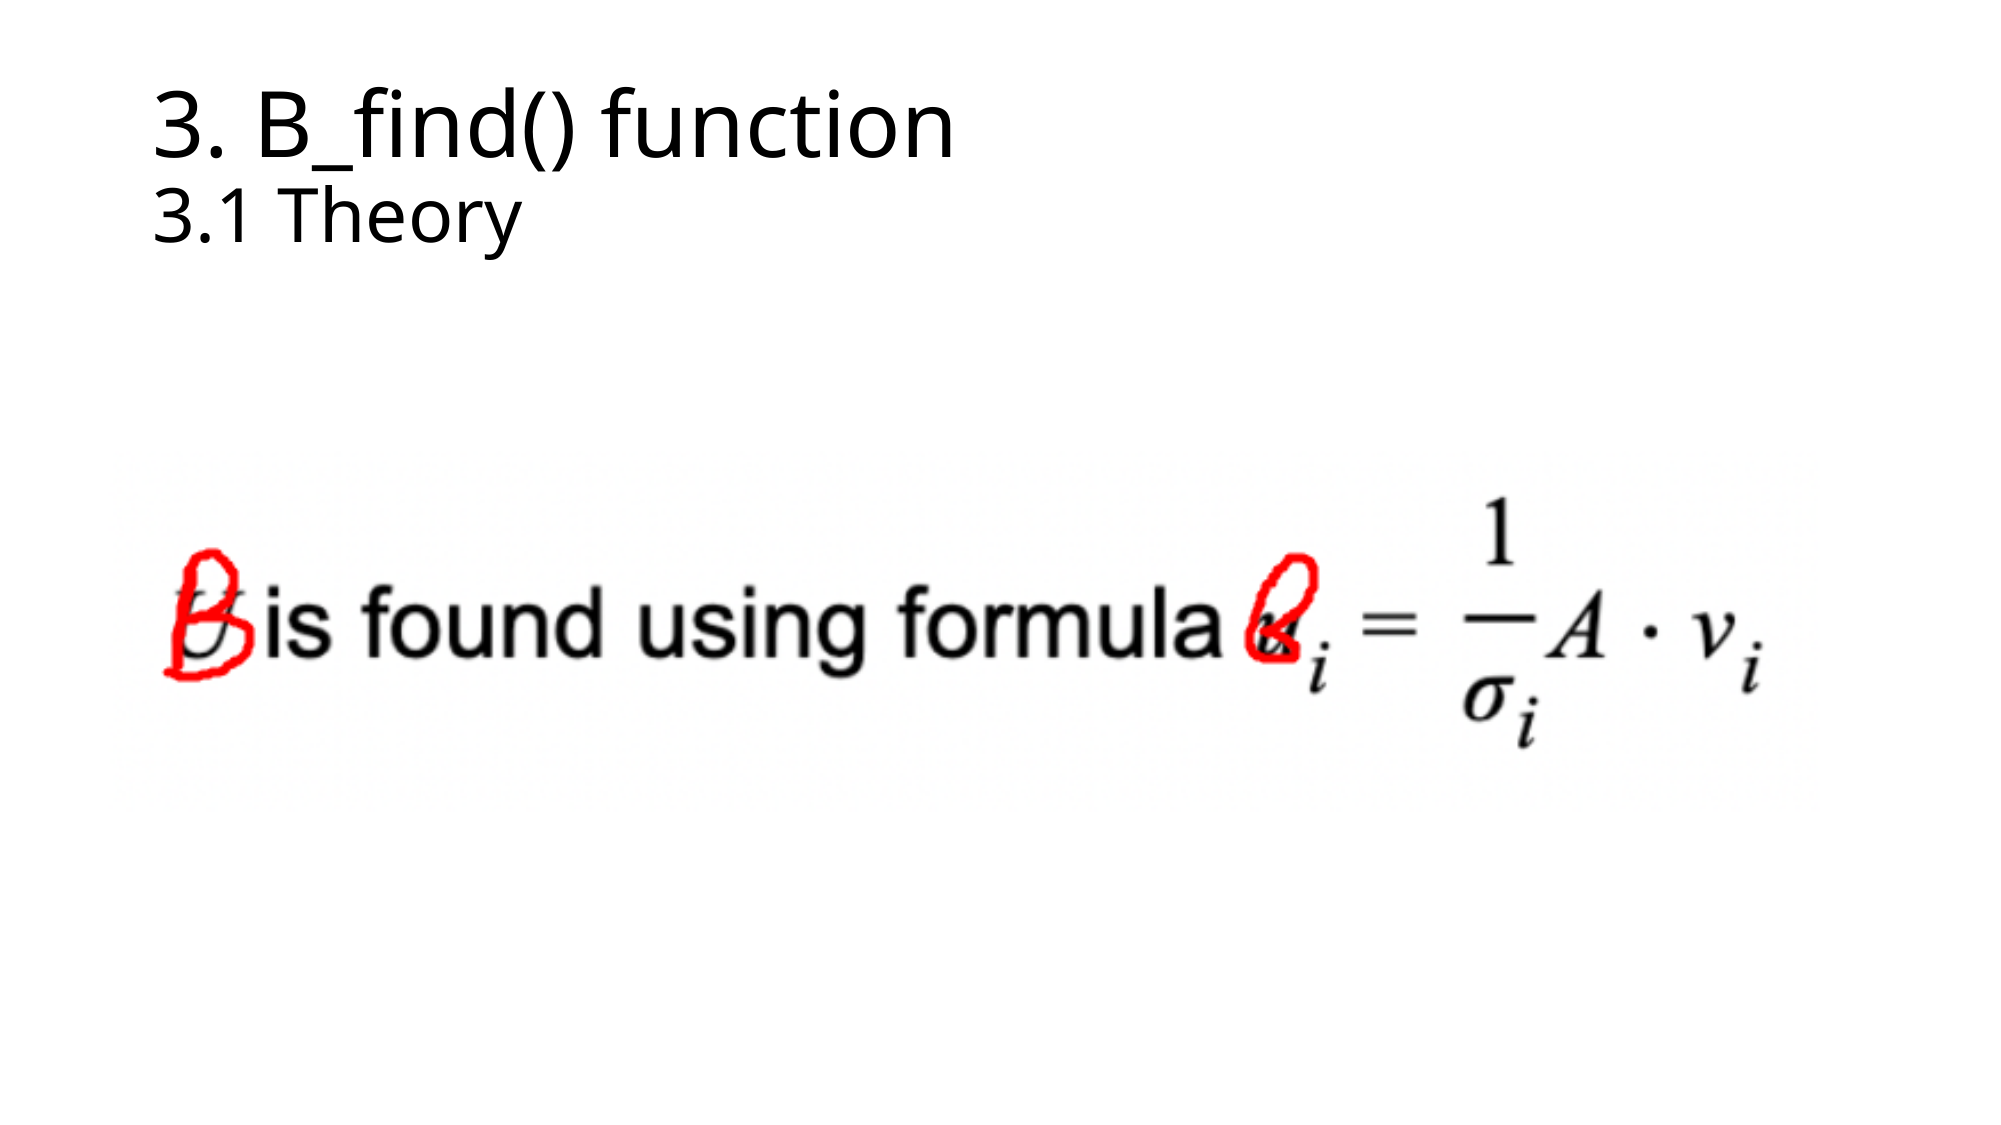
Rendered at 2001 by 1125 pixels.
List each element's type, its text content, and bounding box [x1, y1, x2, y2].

picture [103, 425, 1829, 859]
title 3. B_find() function 3.1 Theory [137, 59, 1863, 278]
